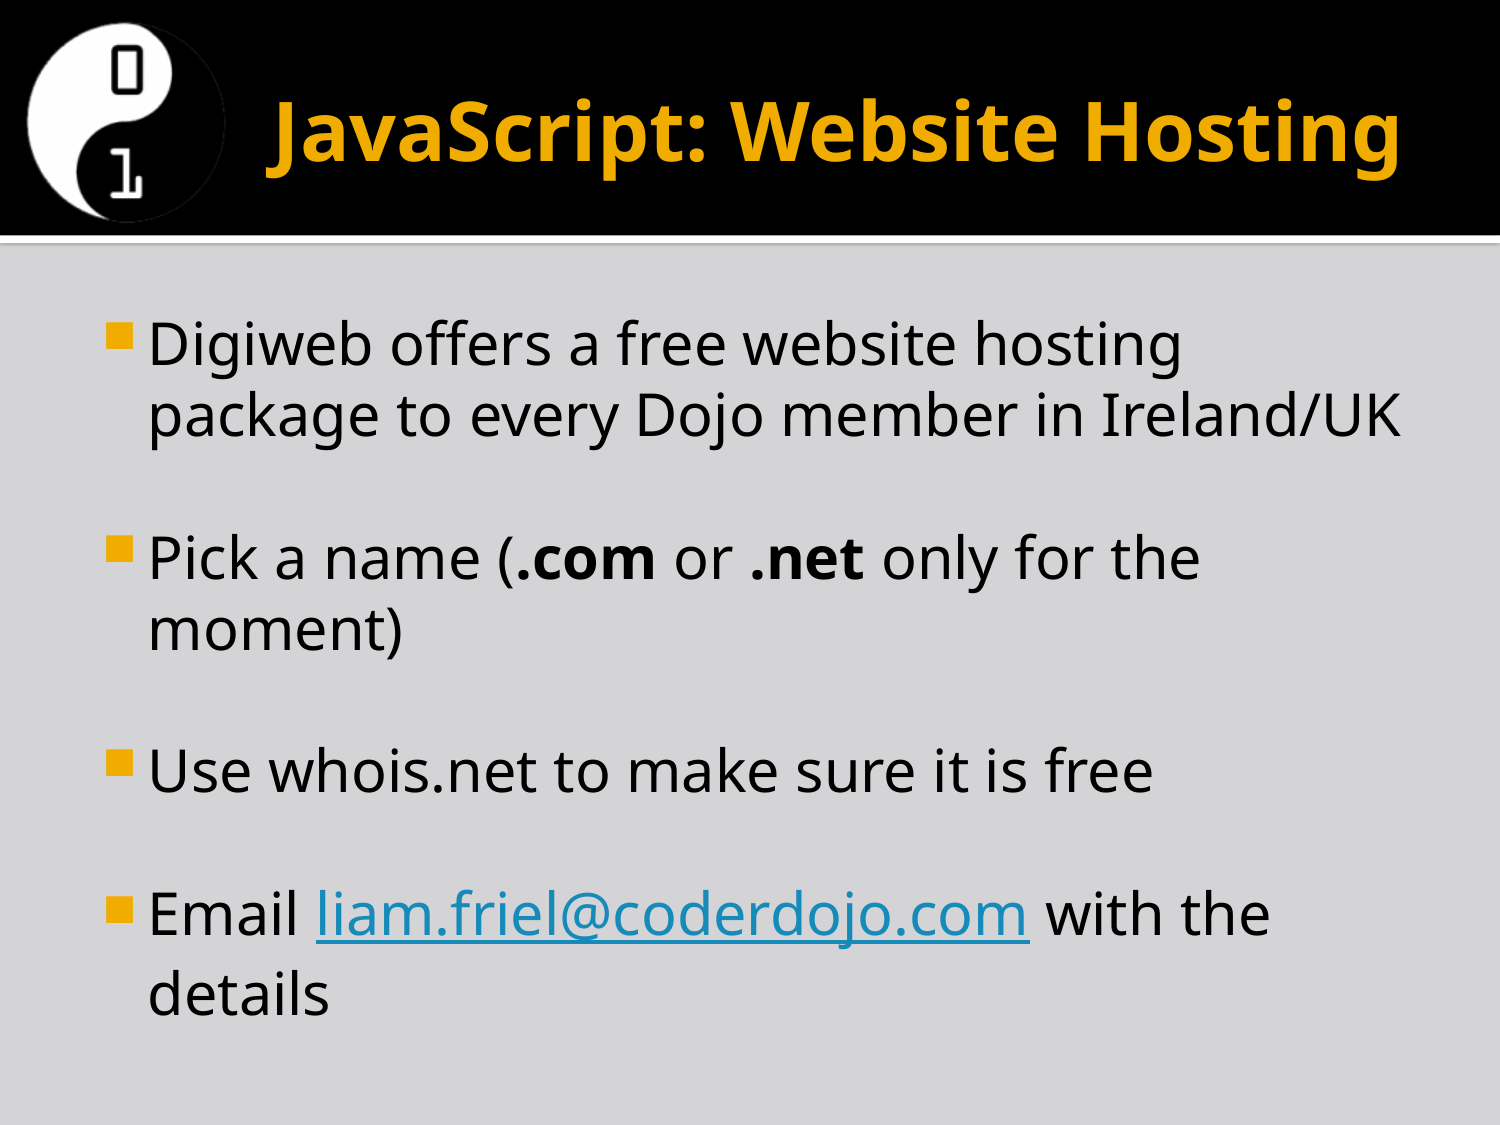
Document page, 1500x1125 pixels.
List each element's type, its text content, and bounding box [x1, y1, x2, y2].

list Digiweb offers a free website hosting package to every Dojo member in Ireland/UK Pick a name (.com or .net only for the moment) Use whois.net to make sure it is free Email liam.friel@coderdojo.com with the details [75, 291, 1425, 1050]
picture [23, 19, 230, 226]
title JavaScript: Website Hosting [257, 25, 1425, 231]
